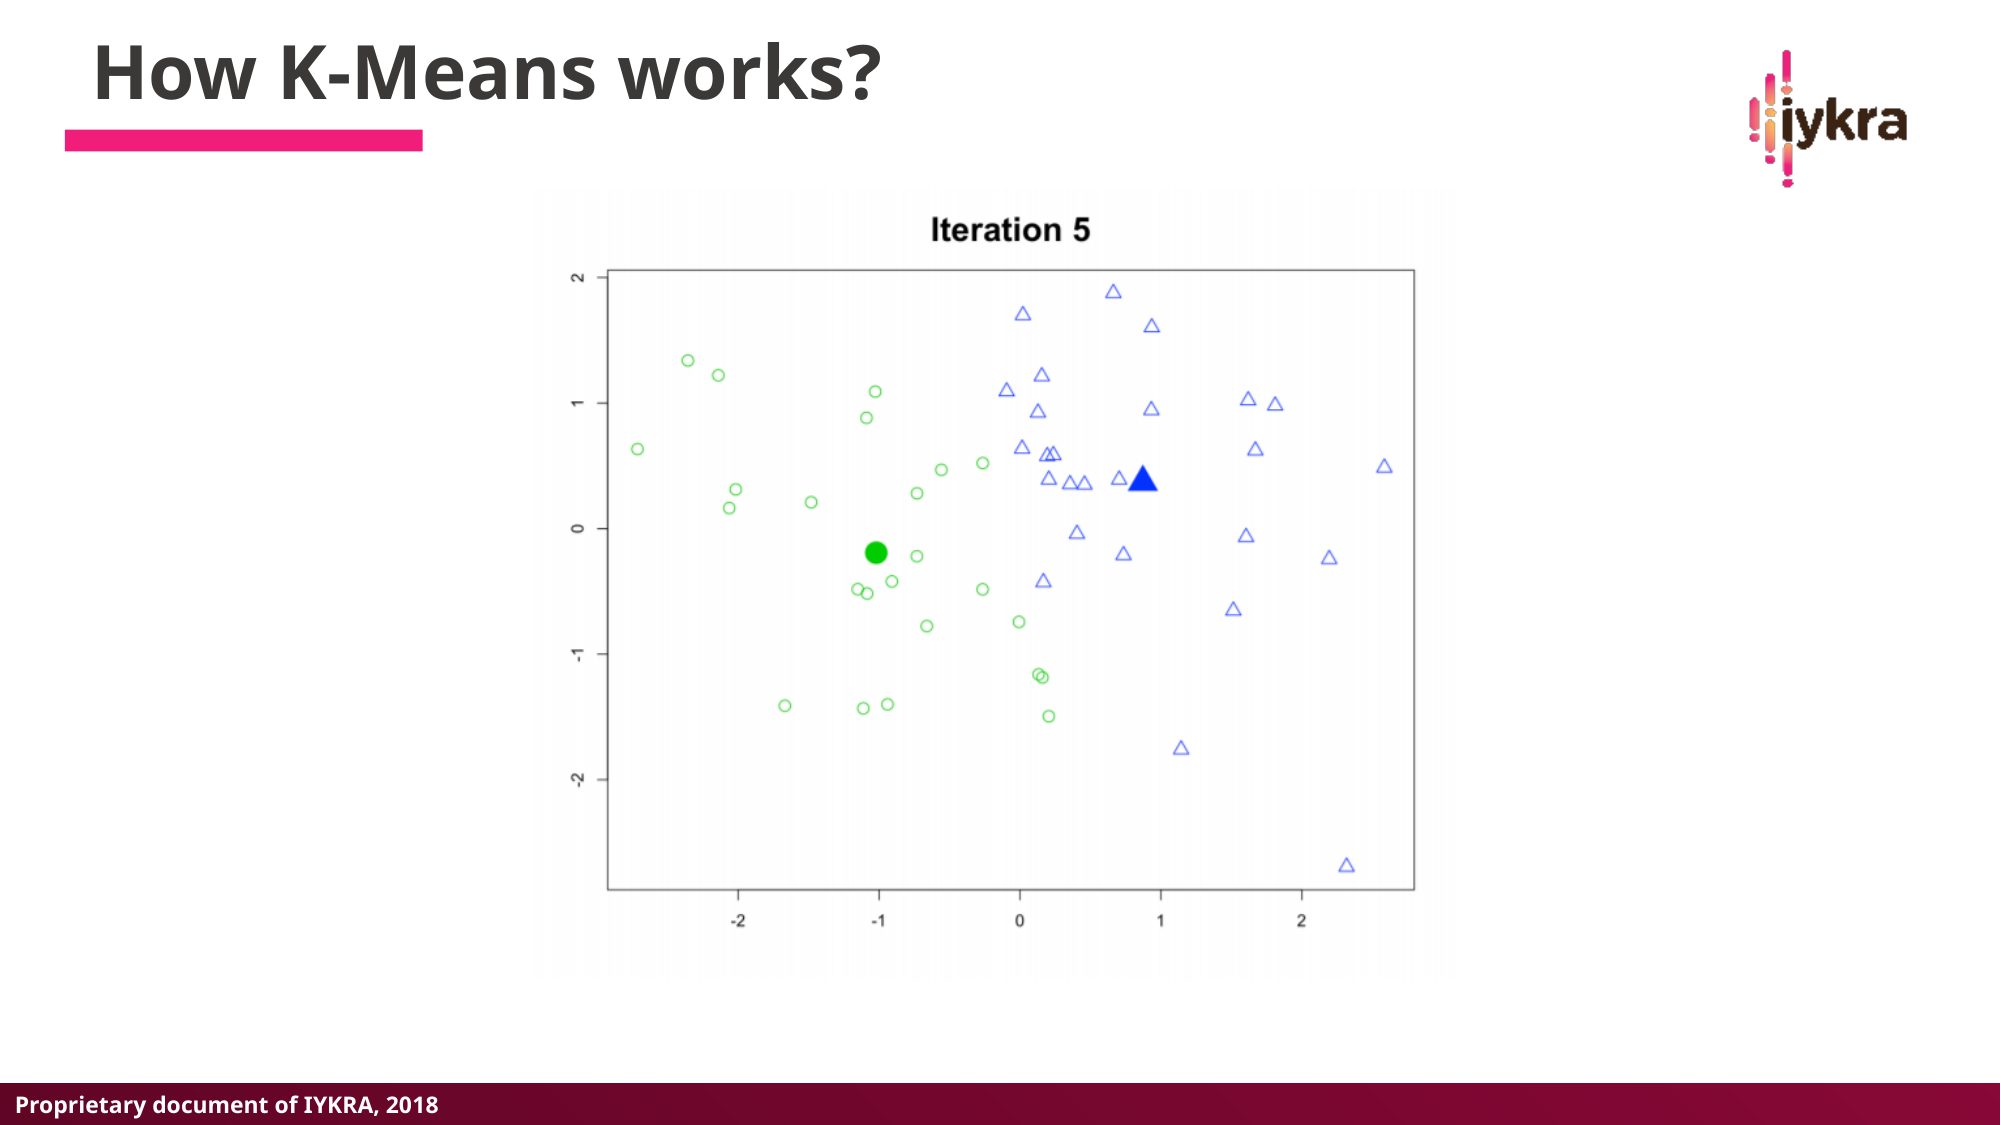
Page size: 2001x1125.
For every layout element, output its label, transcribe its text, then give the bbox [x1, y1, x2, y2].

picture [533, 185, 1467, 983]
list How K-Means works? [76, 18, 1326, 124]
picture [1703, 30, 1954, 208]
